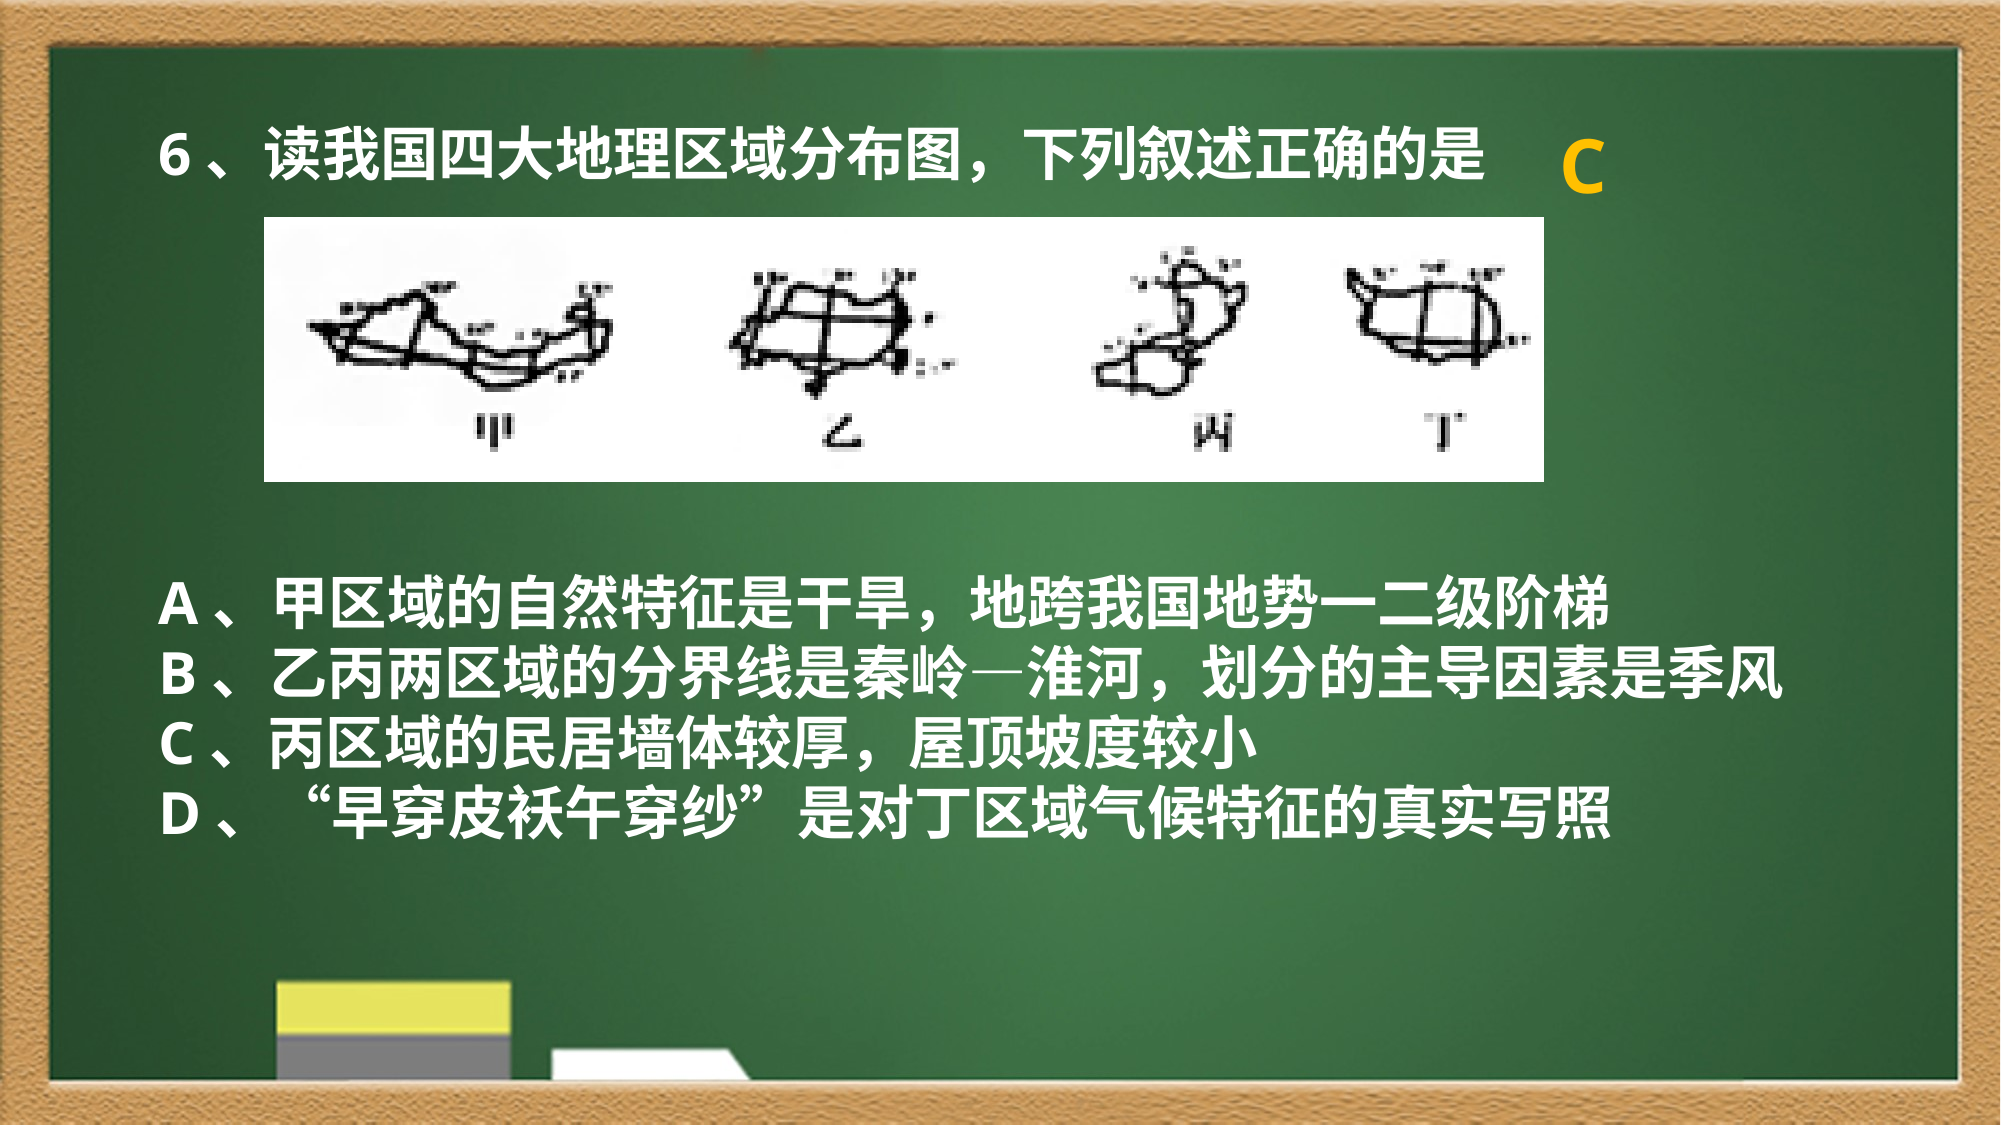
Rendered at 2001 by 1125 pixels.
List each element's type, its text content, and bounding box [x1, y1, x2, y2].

text_box 6、读我国四大地理区域分布图，下列叙述正确的是 [143, 110, 1799, 265]
text_box A、甲区域的自然特征是干旱，地跨我国地势一二级阶梯 B、乙丙两区域的分界线是秦岭—淮河，划分的主导因素是季风 C、丙区域的民居墙体较厚，屋顶坡度较小 D、“早穿皮袄午穿纱”是对丁区域气候特征的真实写照 [143, 558, 1839, 854]
text_box C [1544, 111, 1642, 216]
picture [0, 0, 2001, 1125]
